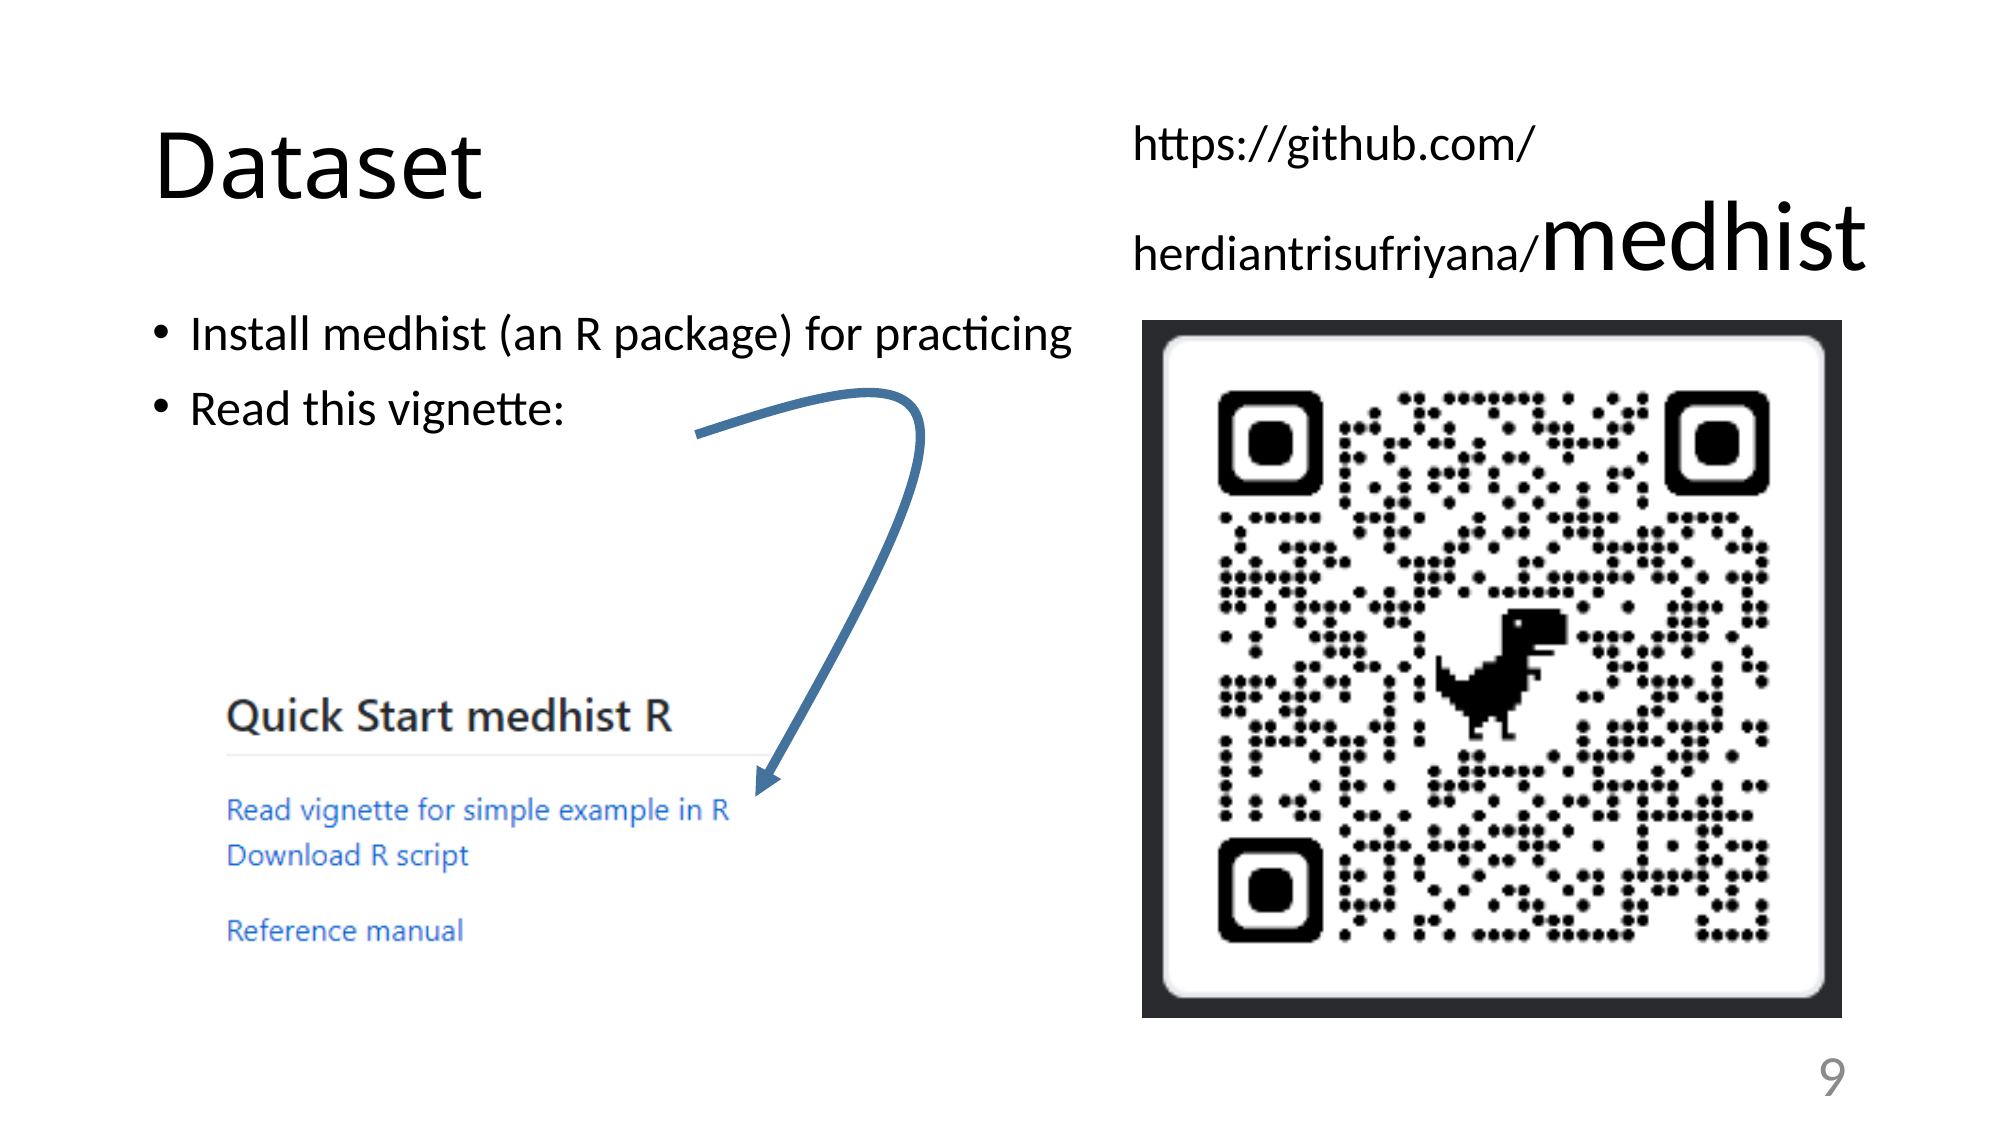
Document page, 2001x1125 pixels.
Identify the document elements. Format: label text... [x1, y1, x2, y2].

title Dataset [137, 59, 1863, 278]
picture [1142, 320, 1842, 1018]
list Install medhist (an R package) for practicing Read this vignette: [137, 299, 1118, 486]
text_box [695, 391, 922, 769]
picture [212, 677, 772, 981]
text_box https://github.com/herdiantrisufriyana/medhist [1117, 103, 1960, 298]
slide_number 9 [1412, 1042, 1863, 1103]
